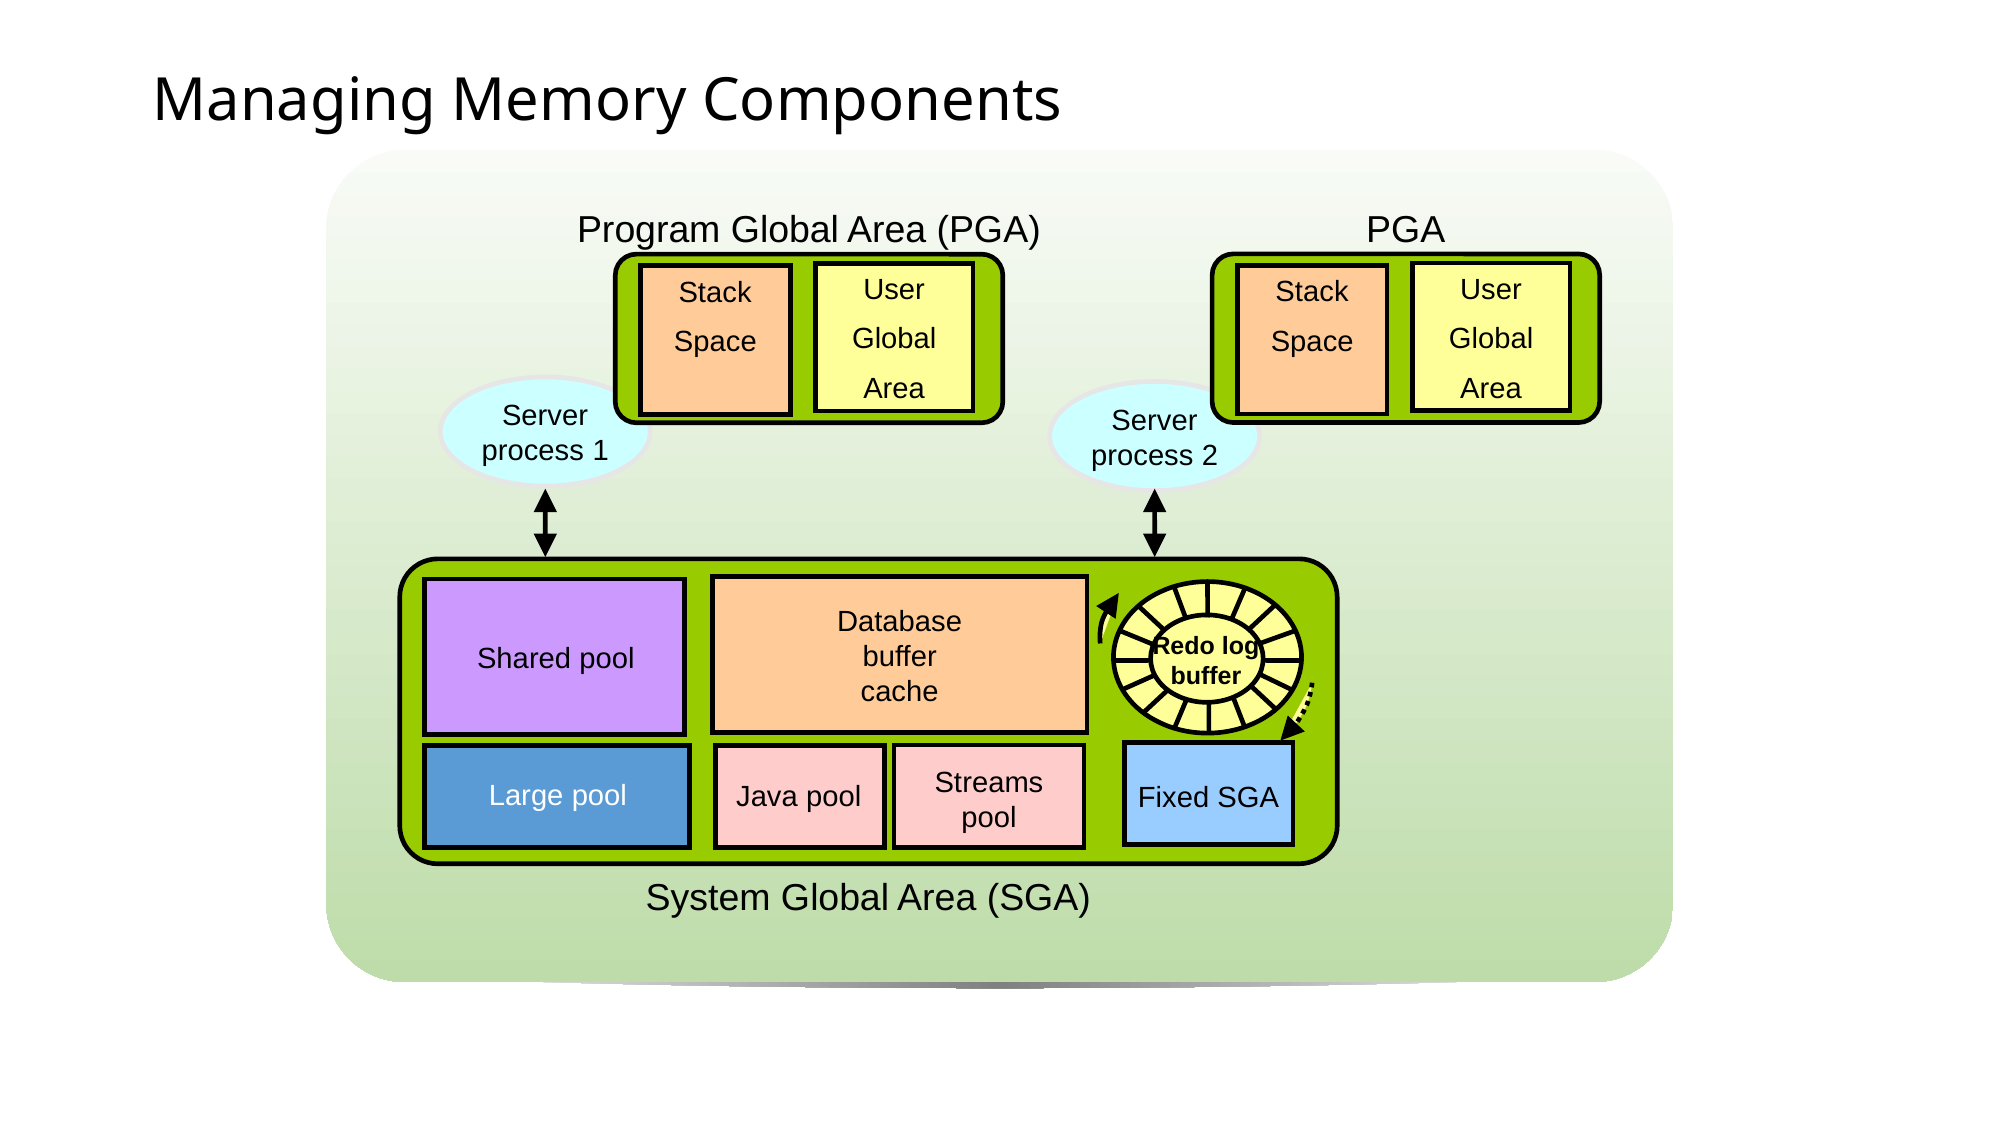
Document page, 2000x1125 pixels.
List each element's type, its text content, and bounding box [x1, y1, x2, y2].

title Managing Memory Components [137, 59, 1862, 278]
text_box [326, 149, 1674, 988]
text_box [399, 197, 1600, 921]
